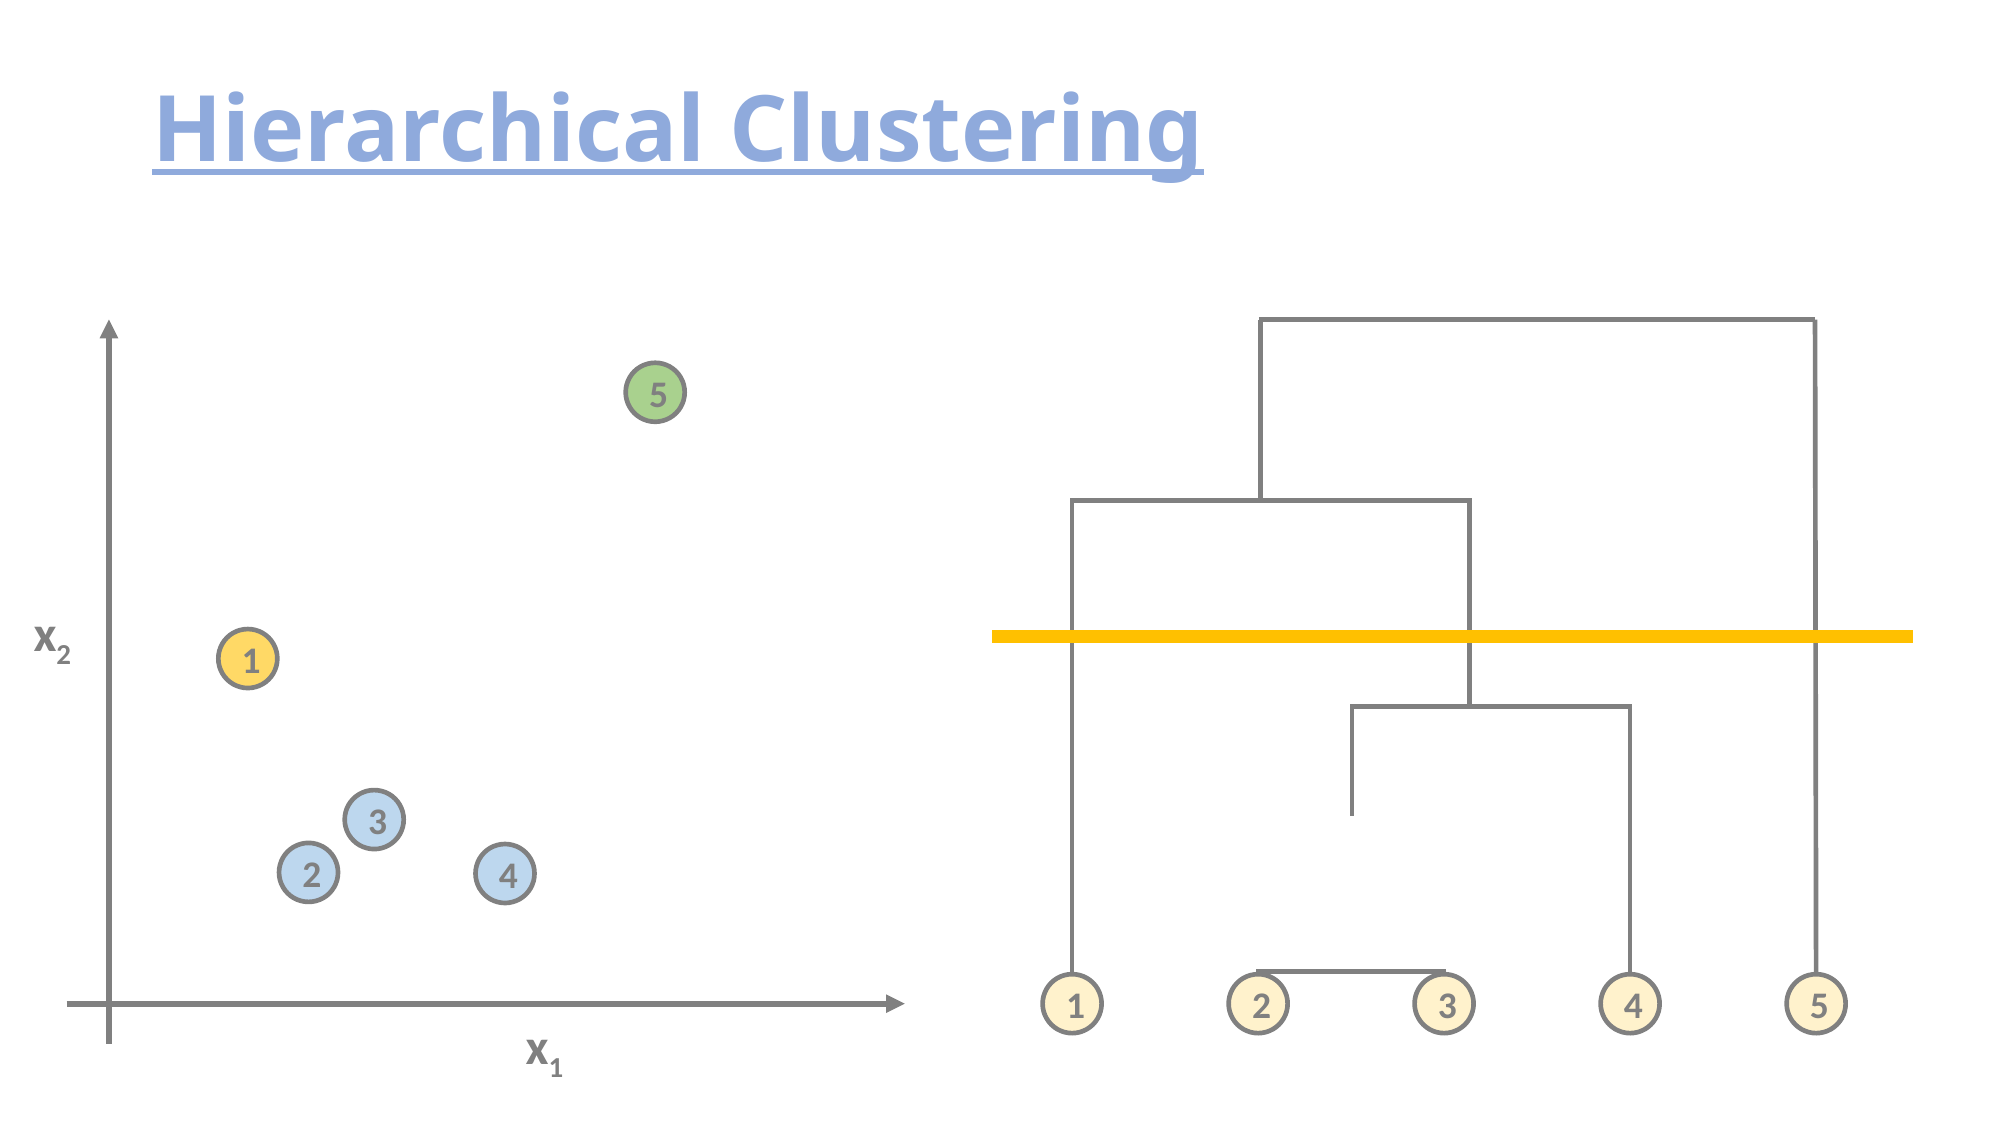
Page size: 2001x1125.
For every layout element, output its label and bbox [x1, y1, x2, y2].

text_box [66, 319, 905, 1044]
text_box [510, 1007, 579, 1091]
text_box [18, 594, 87, 678]
text_box [343, 789, 405, 851]
text_box [474, 842, 536, 905]
title [137, 23, 1863, 241]
text_box [277, 841, 340, 903]
text_box [992, 319, 1913, 1068]
text_box [1227, 973, 1289, 1035]
text_box [624, 361, 686, 423]
text_box [217, 628, 279, 690]
